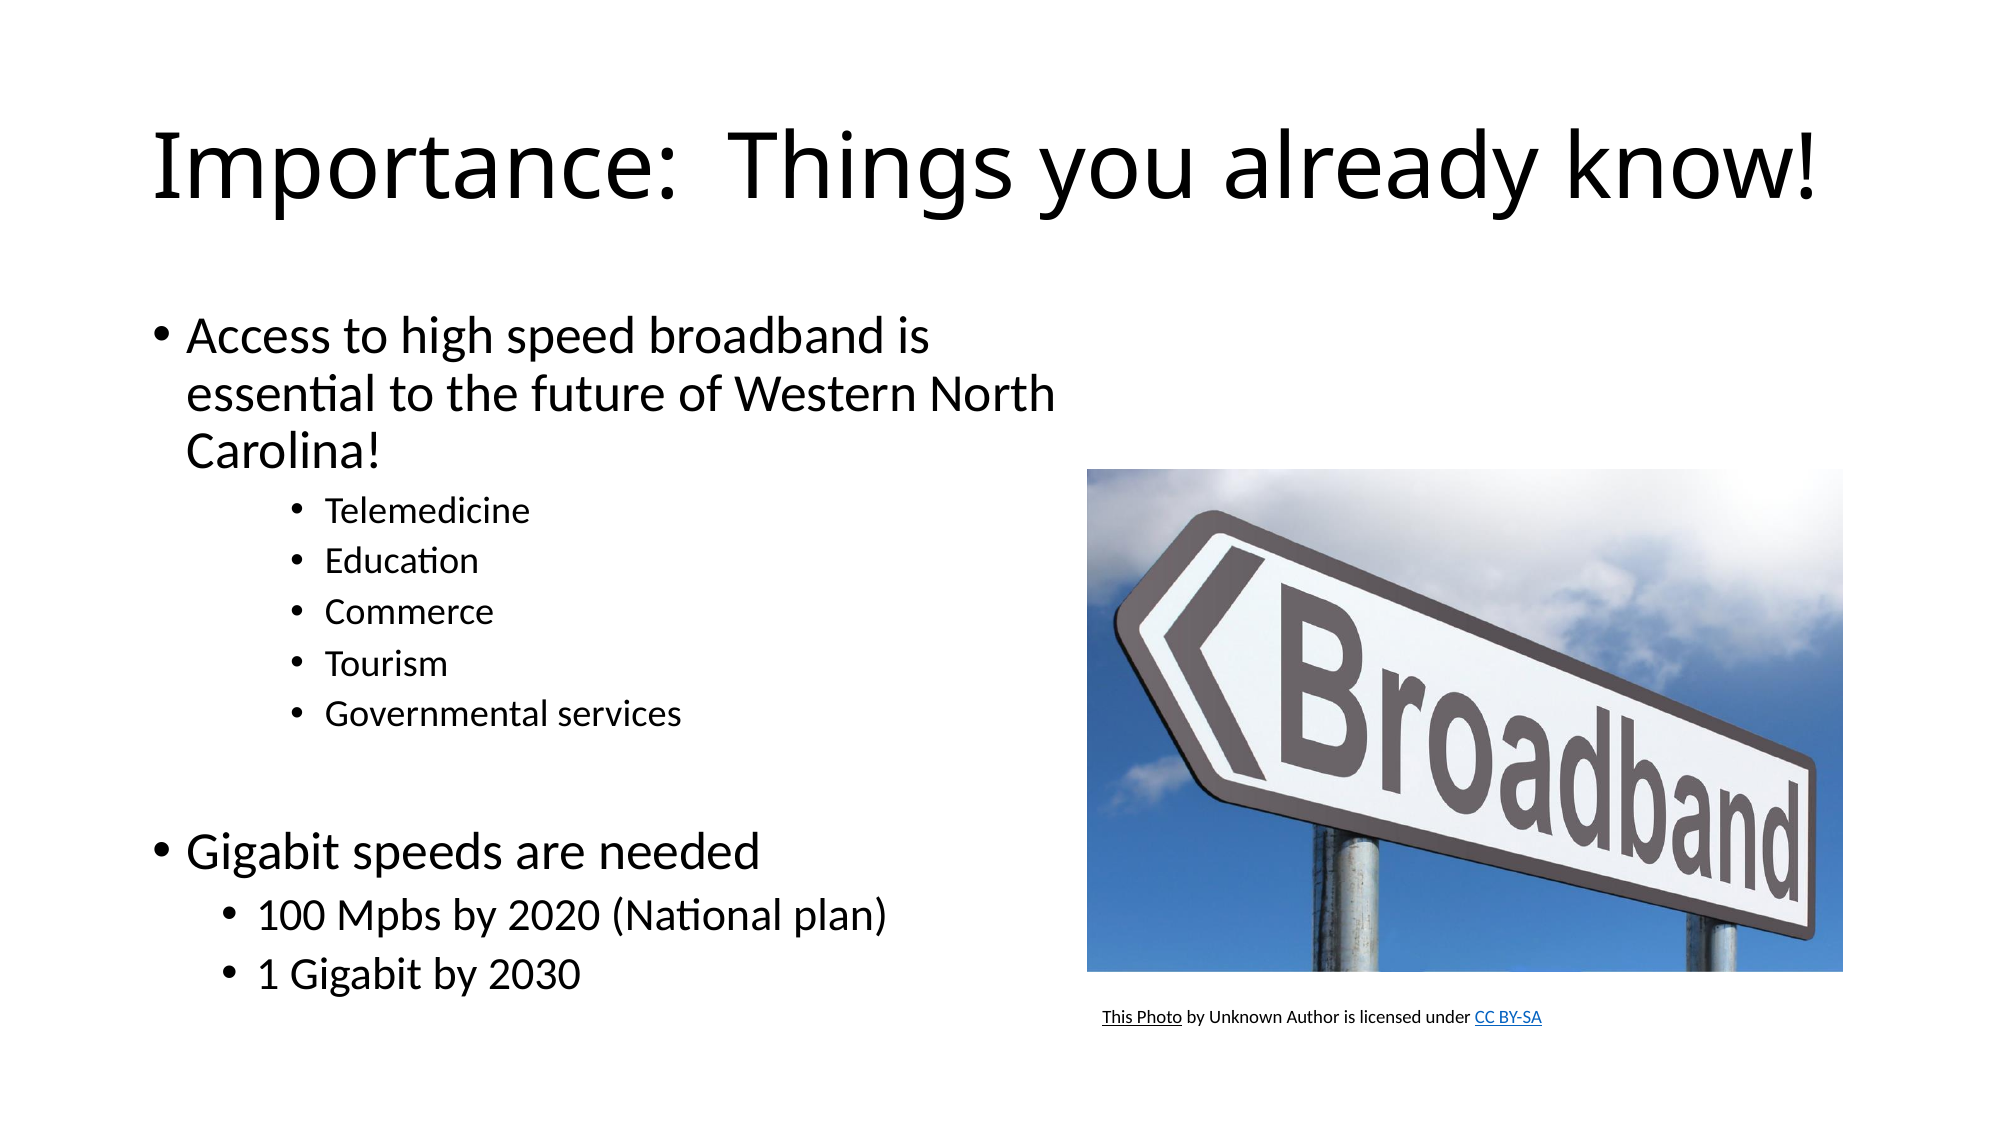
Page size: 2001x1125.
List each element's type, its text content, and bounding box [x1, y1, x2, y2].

picture [1087, 469, 1843, 972]
title Importance: Things you already know! [137, 59, 1863, 278]
text_box This Photo by Unknown Author is licensed under CC BY-SA [1087, 997, 1780, 1035]
list Access to high speed broadband is essential to the future of Western North Carolina! Telemedicine Education Commerce Tourism Governmental services Gigabit speeds are needed 100 Mpbs by 2020 (National plan) 1 Gigabit by 2030 [137, 299, 1100, 1014]
